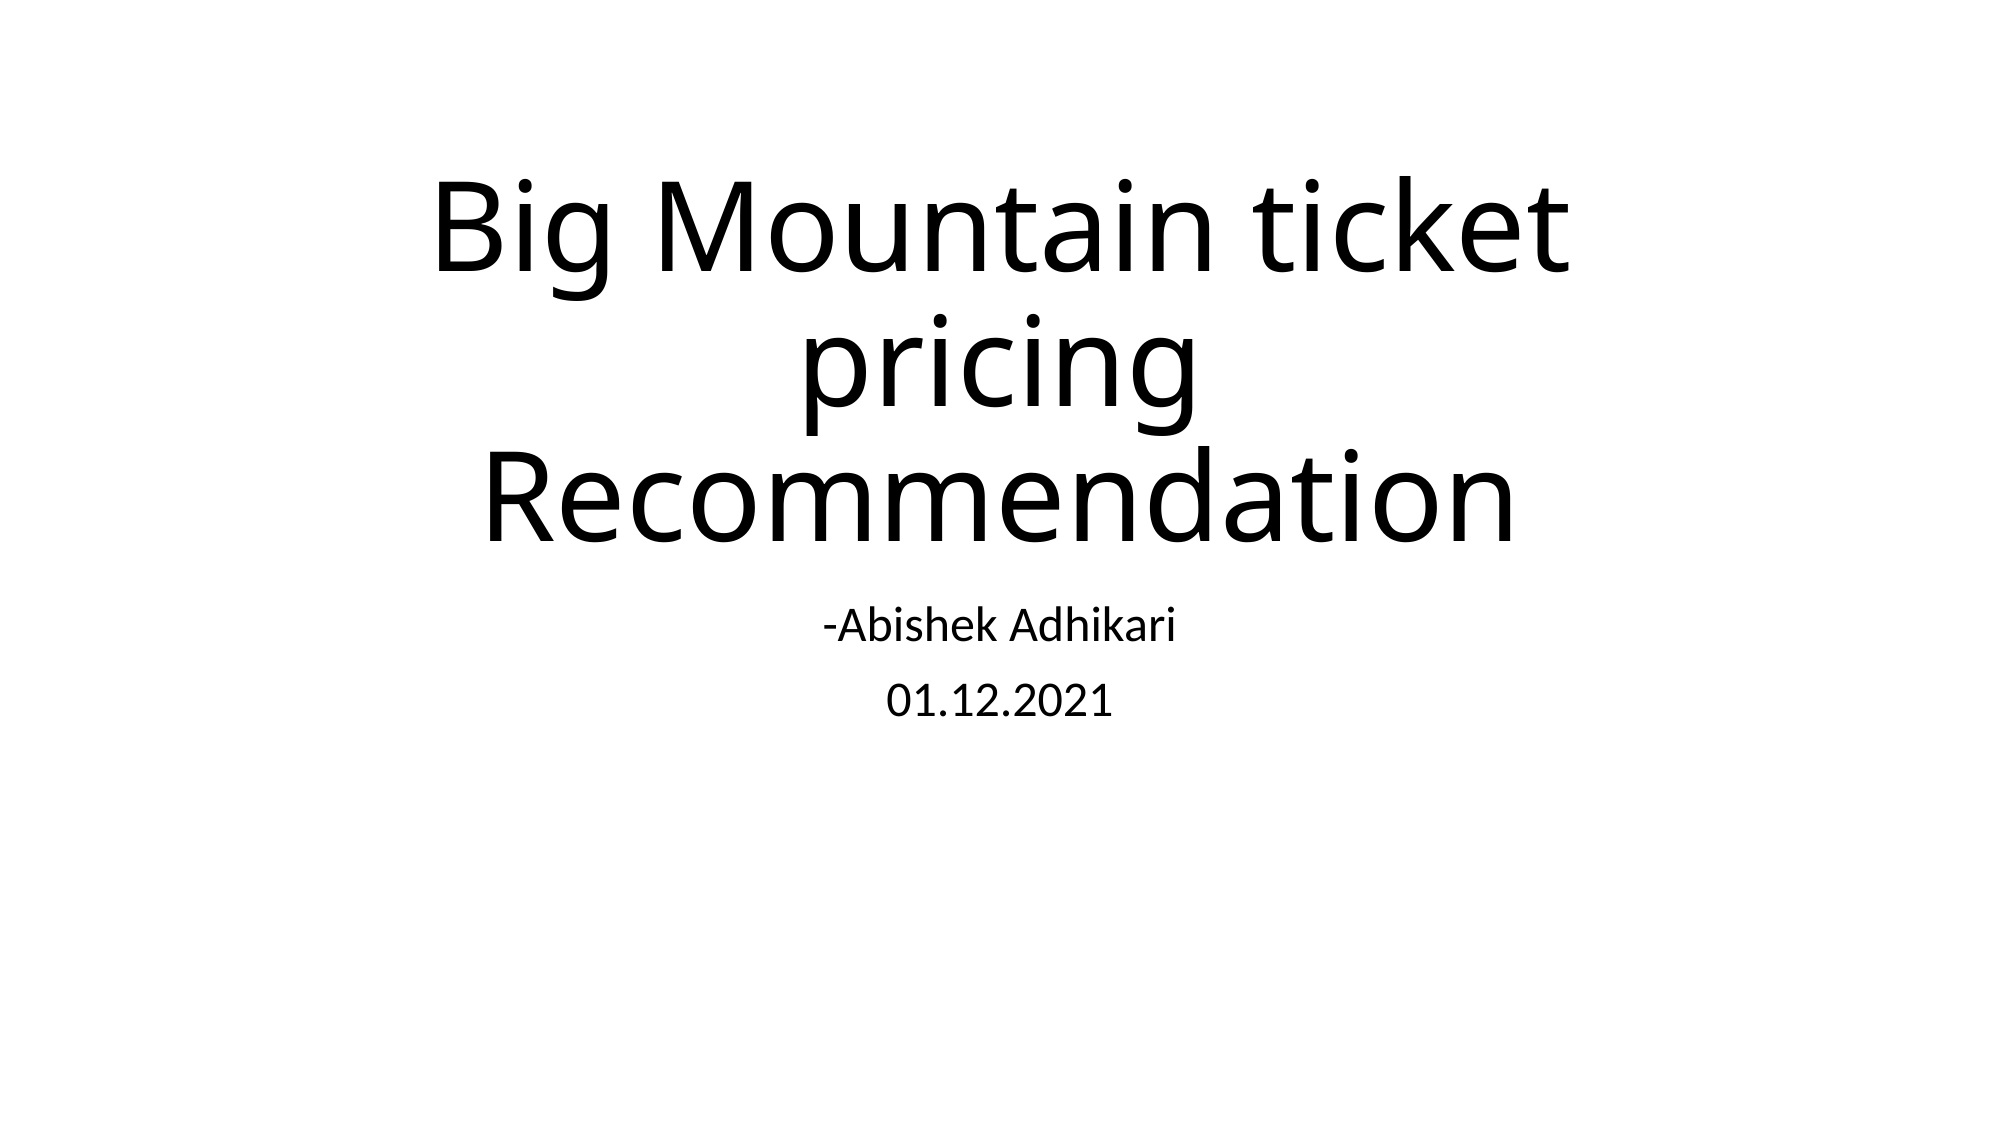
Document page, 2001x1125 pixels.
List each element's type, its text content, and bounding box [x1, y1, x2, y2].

subtitle -Abishek Adhikari 01.12.2021 [249, 590, 1750, 863]
title Big Mountain ticket pricing Recommendation [249, 184, 1750, 576]
